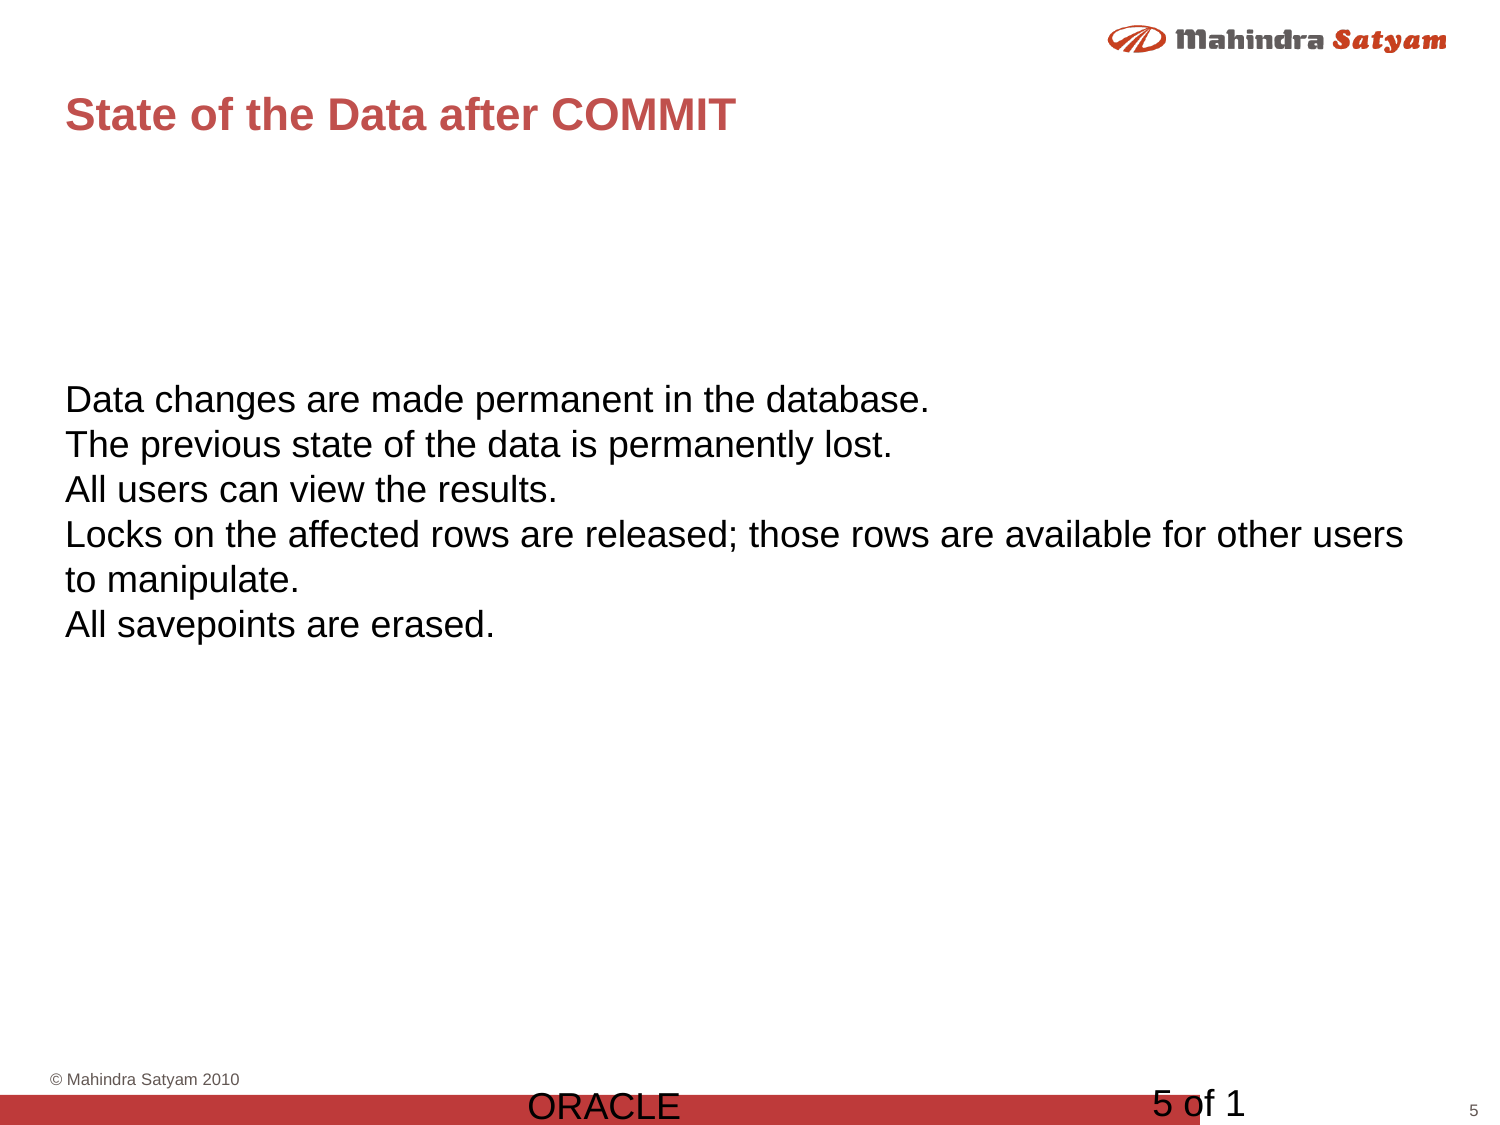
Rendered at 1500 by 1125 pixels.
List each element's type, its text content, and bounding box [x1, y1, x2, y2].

picture [1107, 25, 1446, 53]
slide_number 5 of 1 [1137, 1071, 1488, 1125]
list Data changes are made permanent in the database. The previous state of the data is permanently lost. All users can view the results. Locks on the affected rows are released; those rows are available for other users to manipulate. All savepoints are erased. [49, 367, 1451, 1021]
footer ORACLE [512, 1074, 988, 1116]
title State of the Data after COMMIT [49, 76, 1452, 133]
